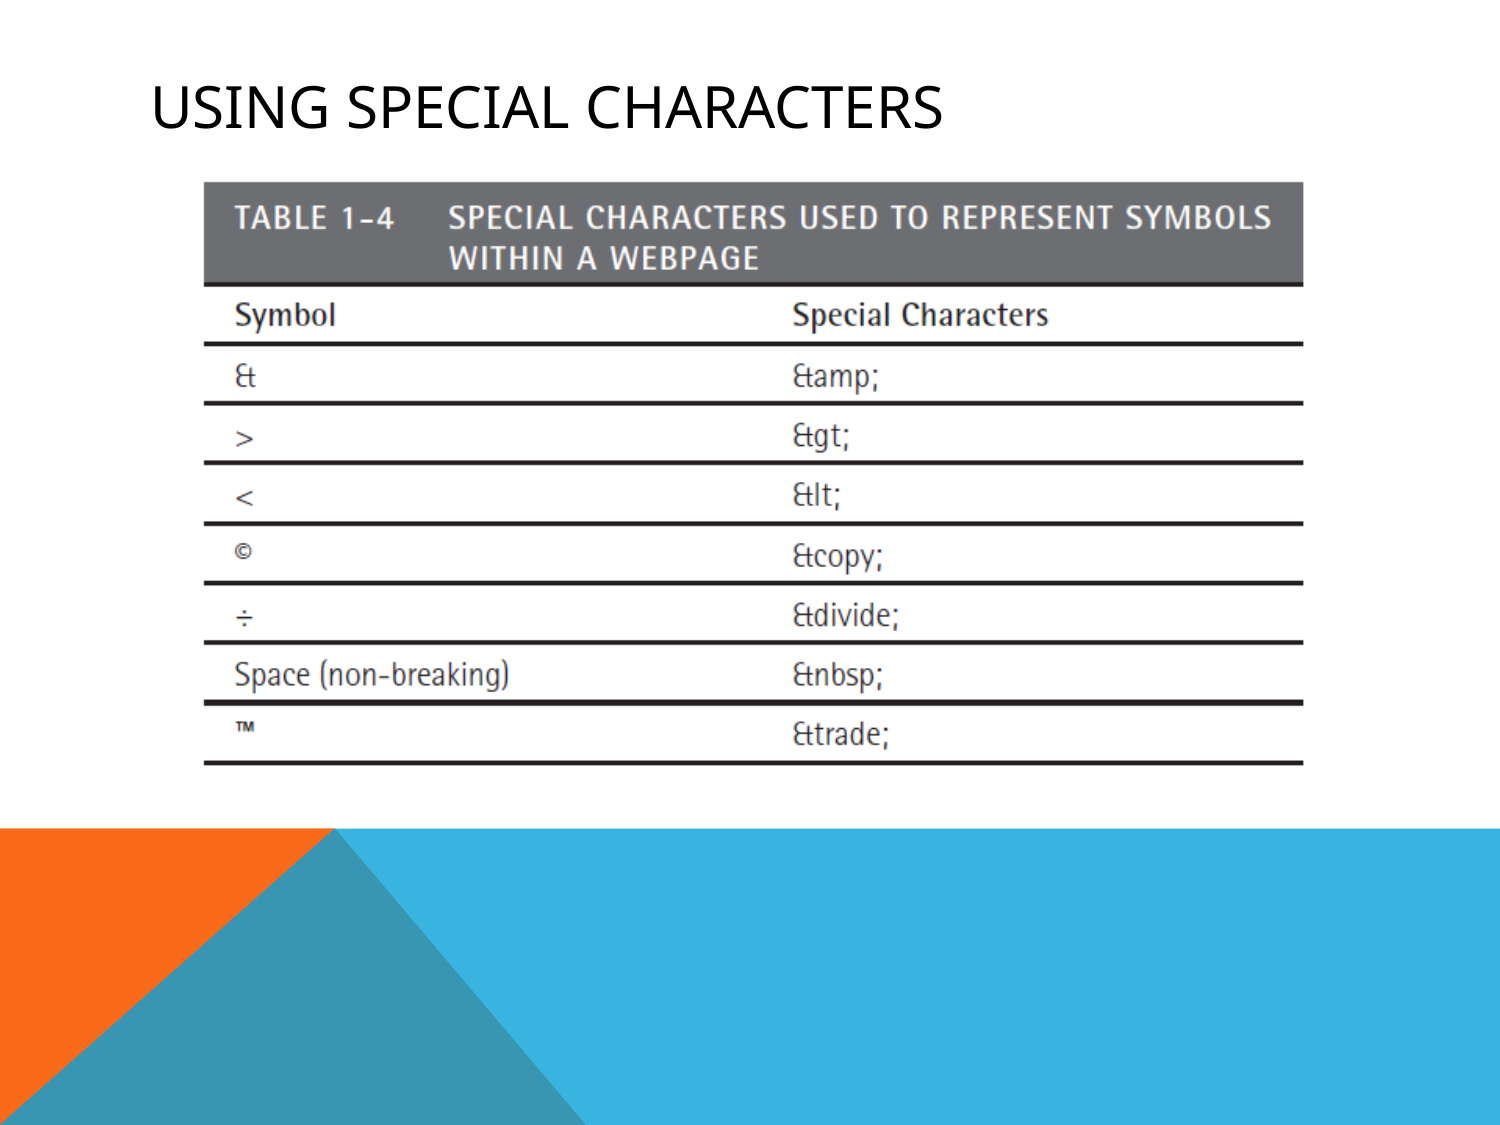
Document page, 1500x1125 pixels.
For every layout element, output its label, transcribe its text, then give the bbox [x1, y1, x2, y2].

title Using Special Characters [135, 60, 1369, 150]
picture [162, 162, 1338, 790]
